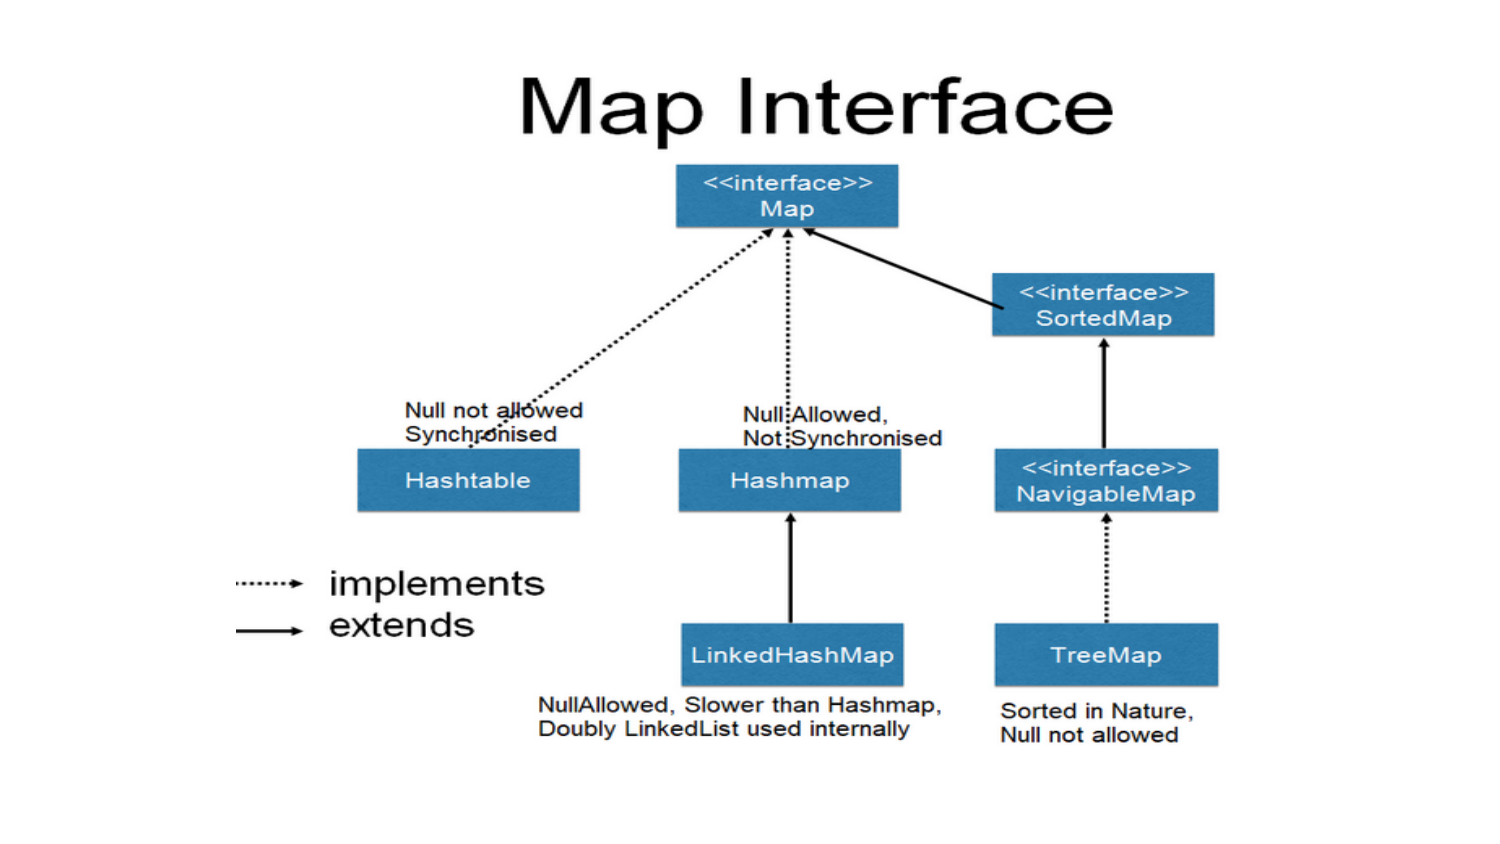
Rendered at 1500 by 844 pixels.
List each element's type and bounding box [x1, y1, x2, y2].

picture [236, 52, 1272, 777]
